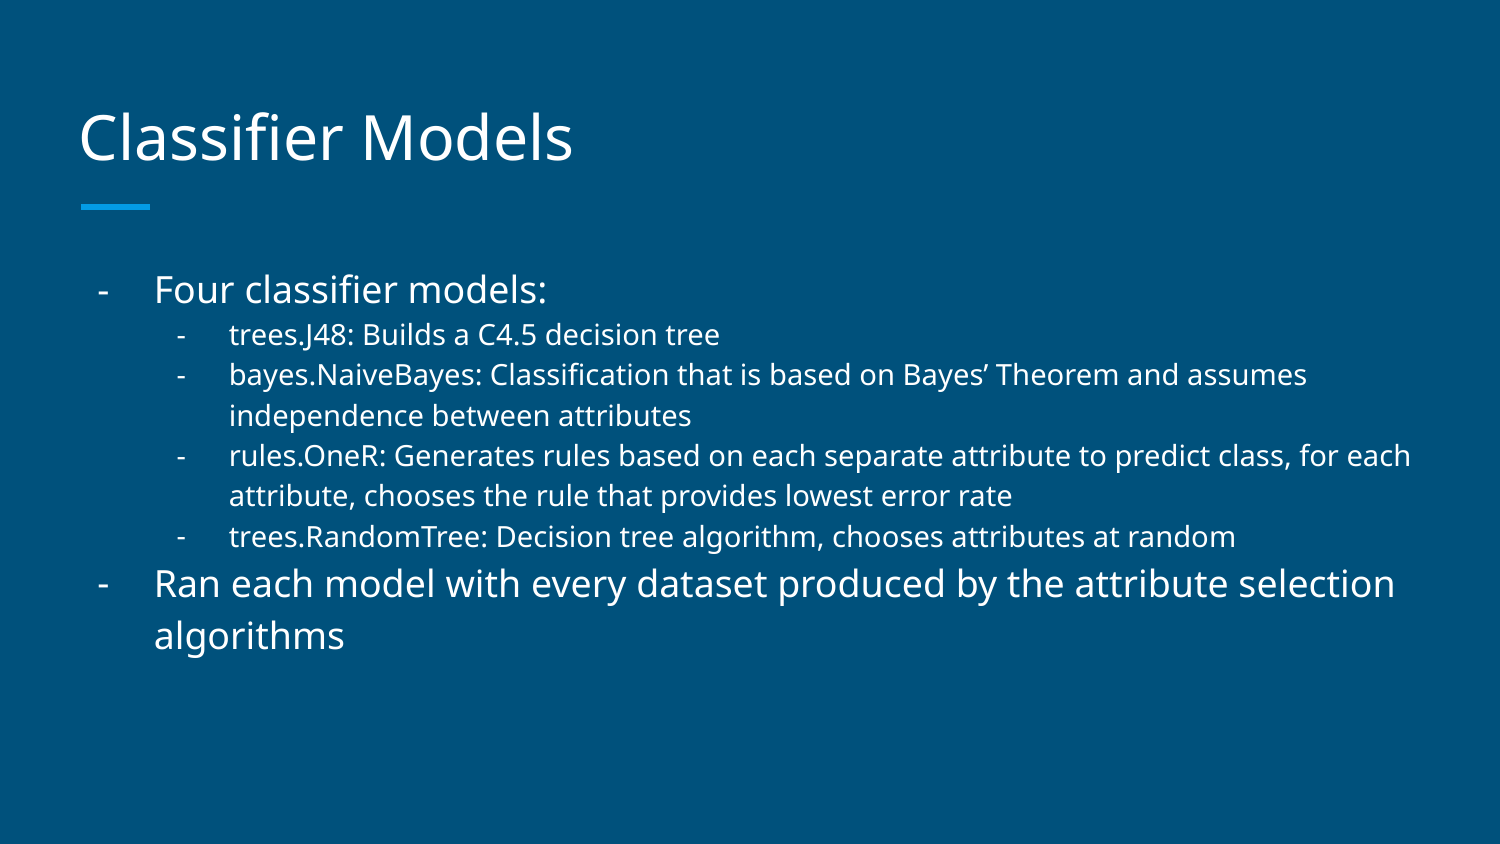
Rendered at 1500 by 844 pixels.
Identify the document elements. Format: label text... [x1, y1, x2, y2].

title Classifier Models [63, 75, 1437, 188]
list Four classifier models: trees.J48: Builds a C4.5 decision tree bayes.NaiveBayes: Classification that is based on Bayes’ Theorem and assumes independence between attributes rules.OneR: Generates rules based on each separate attribute to predict class, for each attribute, chooses the rule that provides lowest error rate trees.RandomTree: Decision tree algorithm, chooses attributes at random Ran each model with every dataset produced by the attribute selection algorithms [63, 244, 1437, 750]
